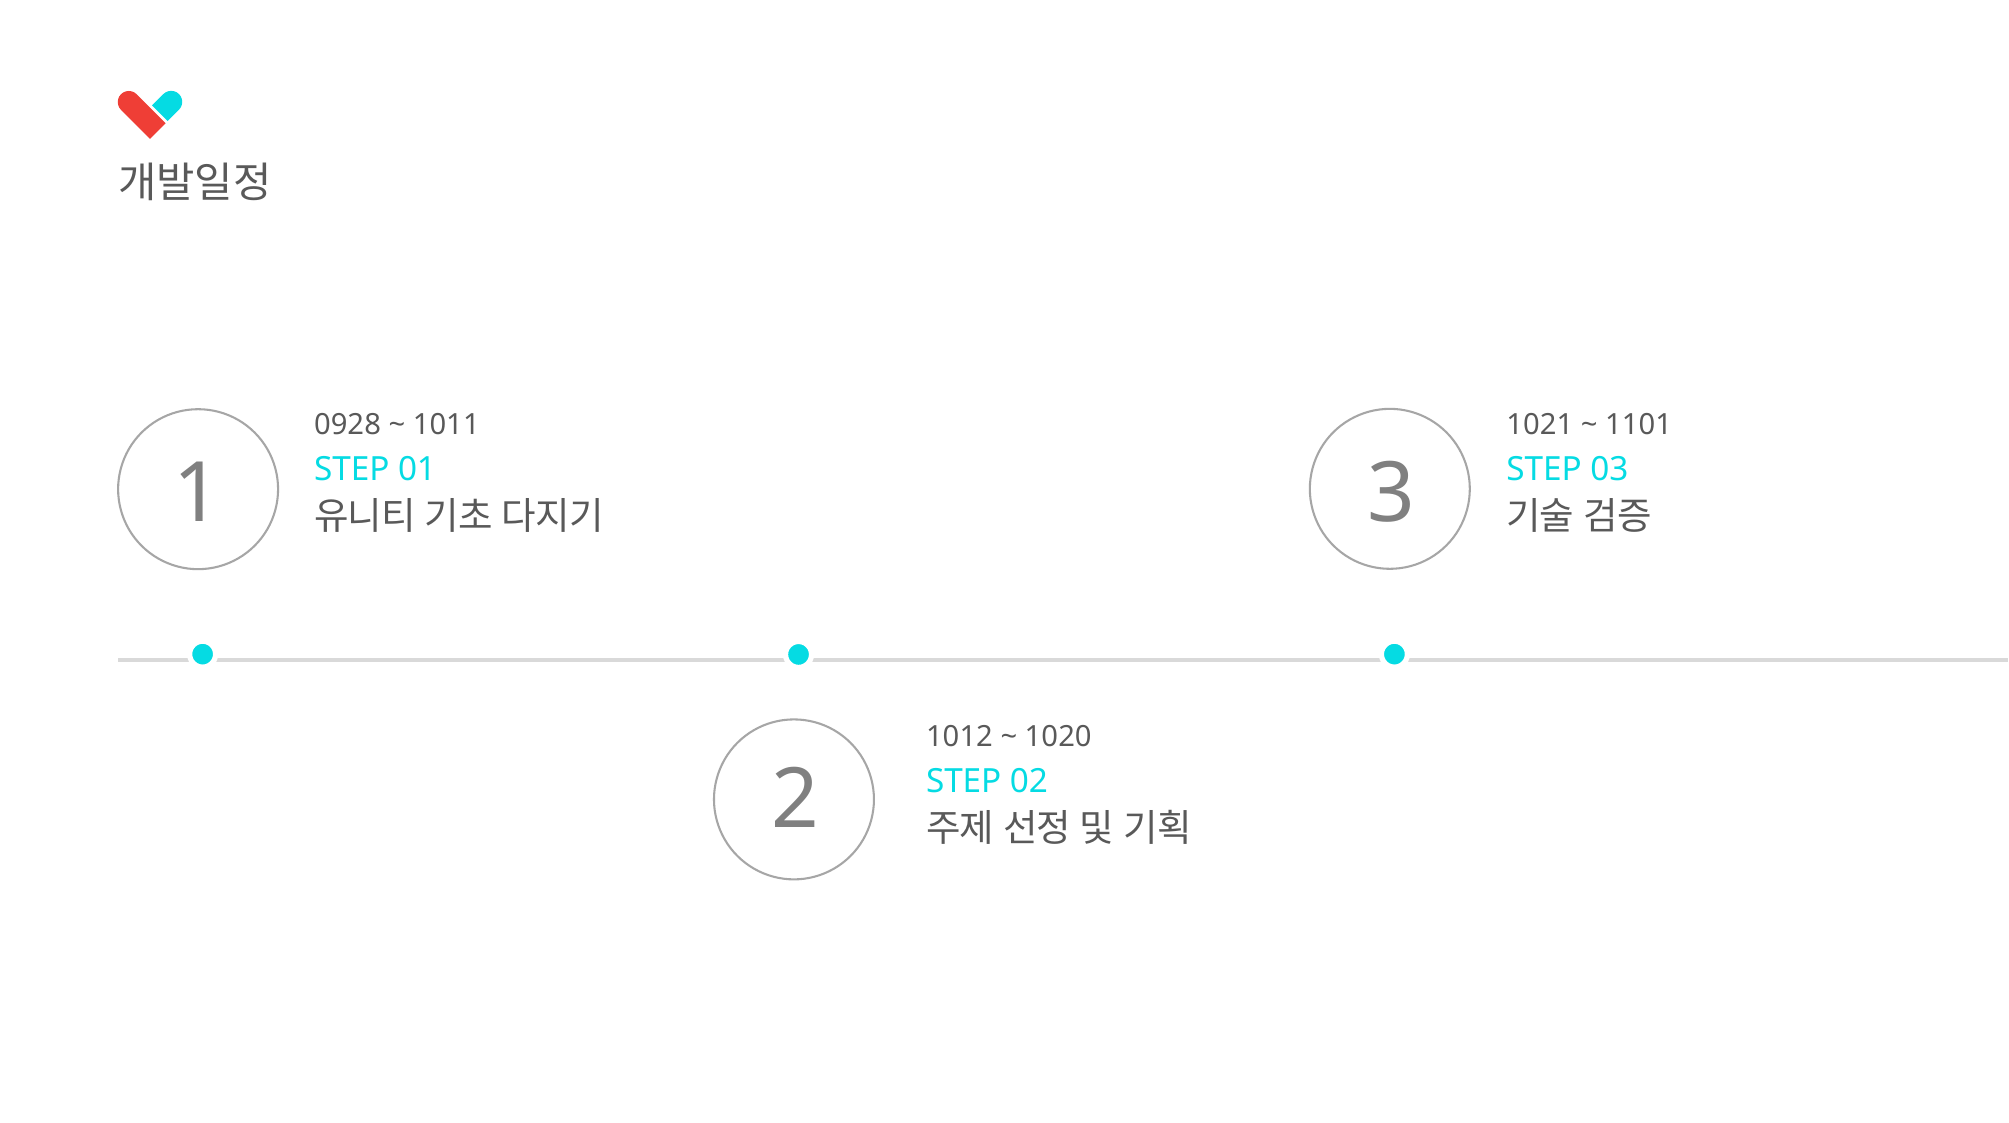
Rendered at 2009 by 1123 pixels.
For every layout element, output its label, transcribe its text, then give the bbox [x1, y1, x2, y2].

text_box [712, 718, 875, 881]
text_box 2 [757, 736, 831, 852]
list 개발일정 [118, 161, 1892, 208]
text_box 3 [1352, 430, 1427, 546]
text_box 주제 선정 및 기획 [925, 809, 1301, 851]
text_box [1308, 407, 1471, 570]
text_box 1021 ~ 1101 [1506, 409, 1882, 441]
list 유니티 기초 다지기 [314, 497, 689, 538]
text_box 1012 ~ 1020 [925, 721, 1301, 754]
list 0928 ~ 1011 [314, 409, 689, 441]
text_box STEP 02 [925, 763, 1301, 800]
text_box [117, 408, 280, 571]
text_box STEP 03 [1506, 451, 1882, 488]
list STEP 01 [314, 451, 689, 488]
text_box 1 [158, 430, 233, 546]
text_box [118, 639, 2008, 680]
text_box 기술 검증 [1506, 497, 1882, 538]
